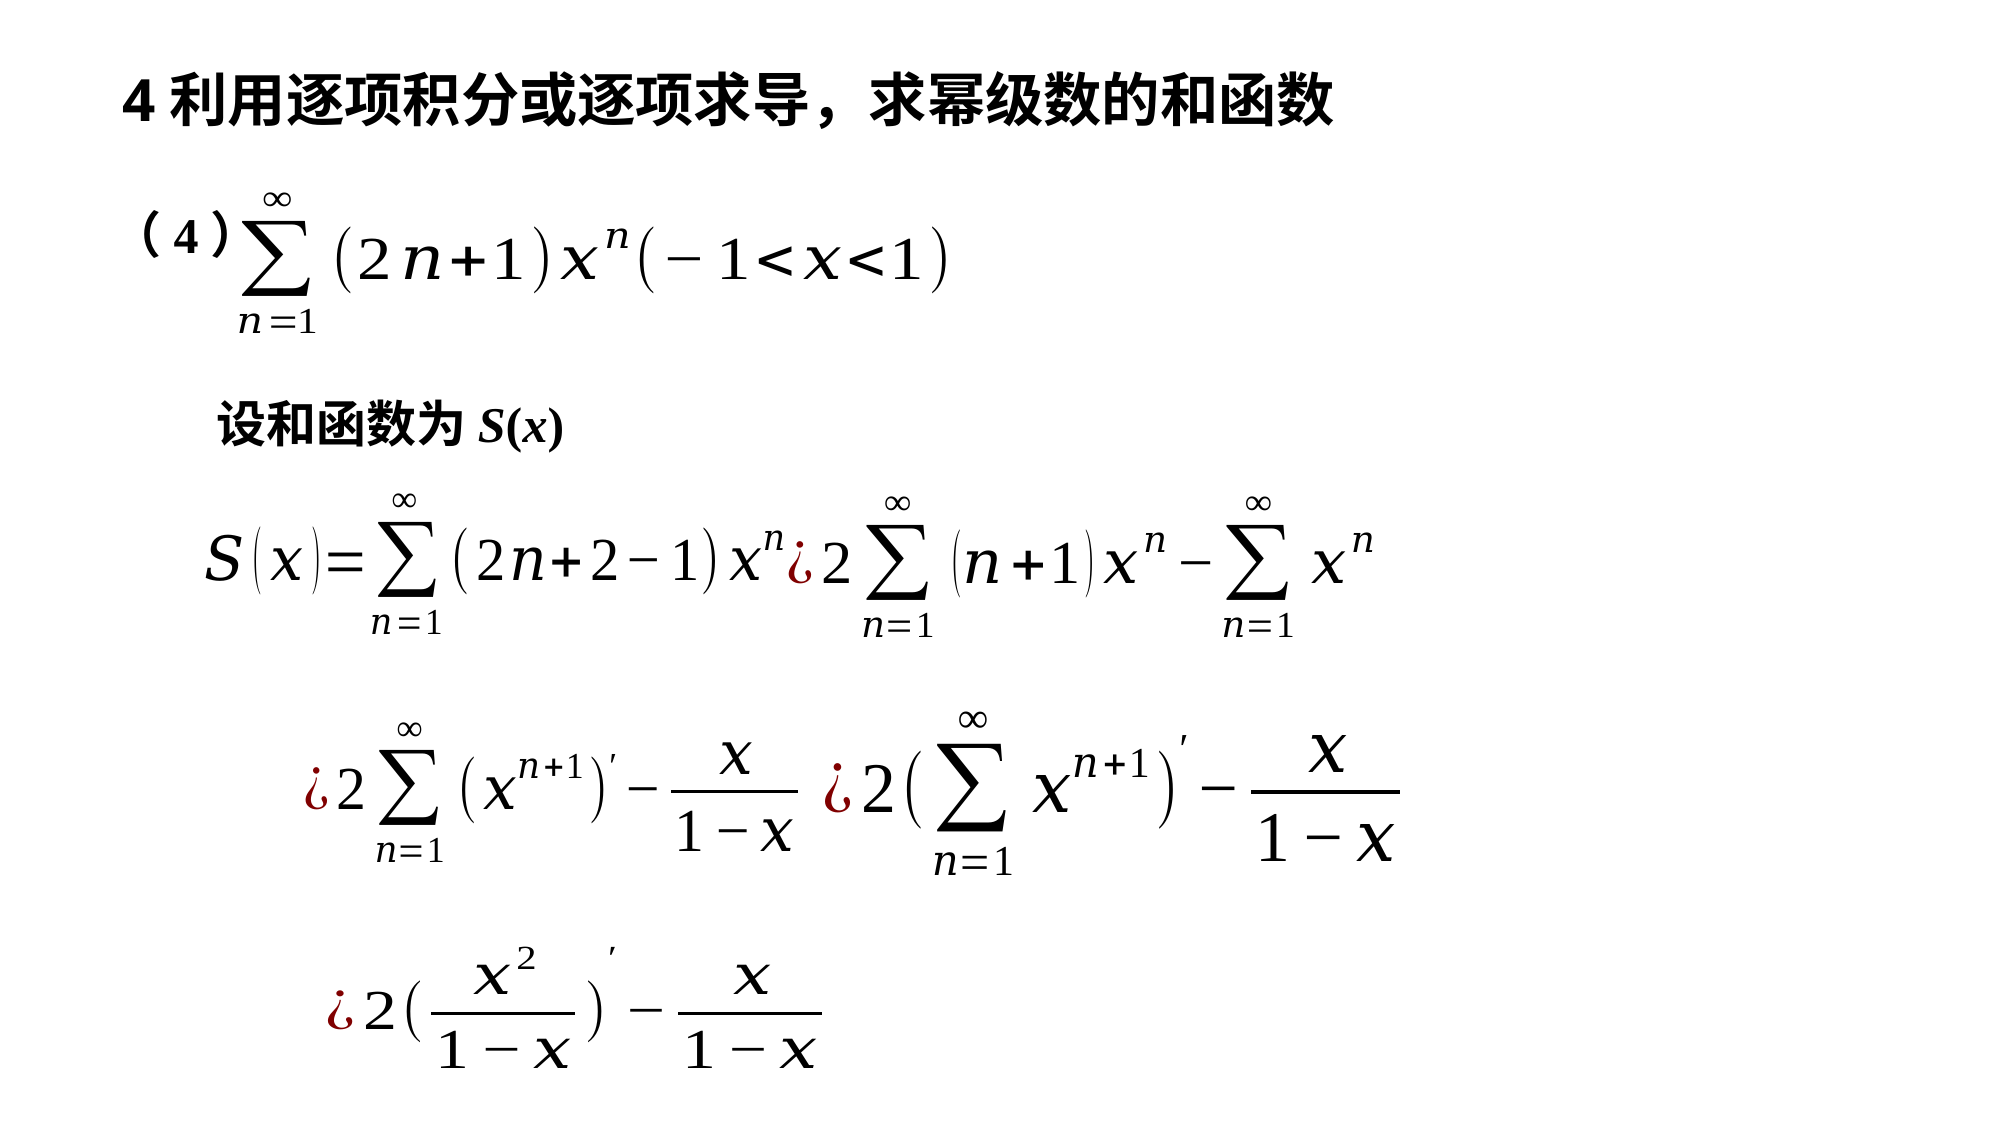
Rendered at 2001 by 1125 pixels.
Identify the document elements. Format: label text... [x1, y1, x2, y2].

text_box 4利用逐项积分或逐项求导，求幂级数的和函数 [107, 55, 1450, 141]
text_box 设和函数为S(x) [201, 385, 579, 461]
text_box （4） [97, 196, 276, 272]
